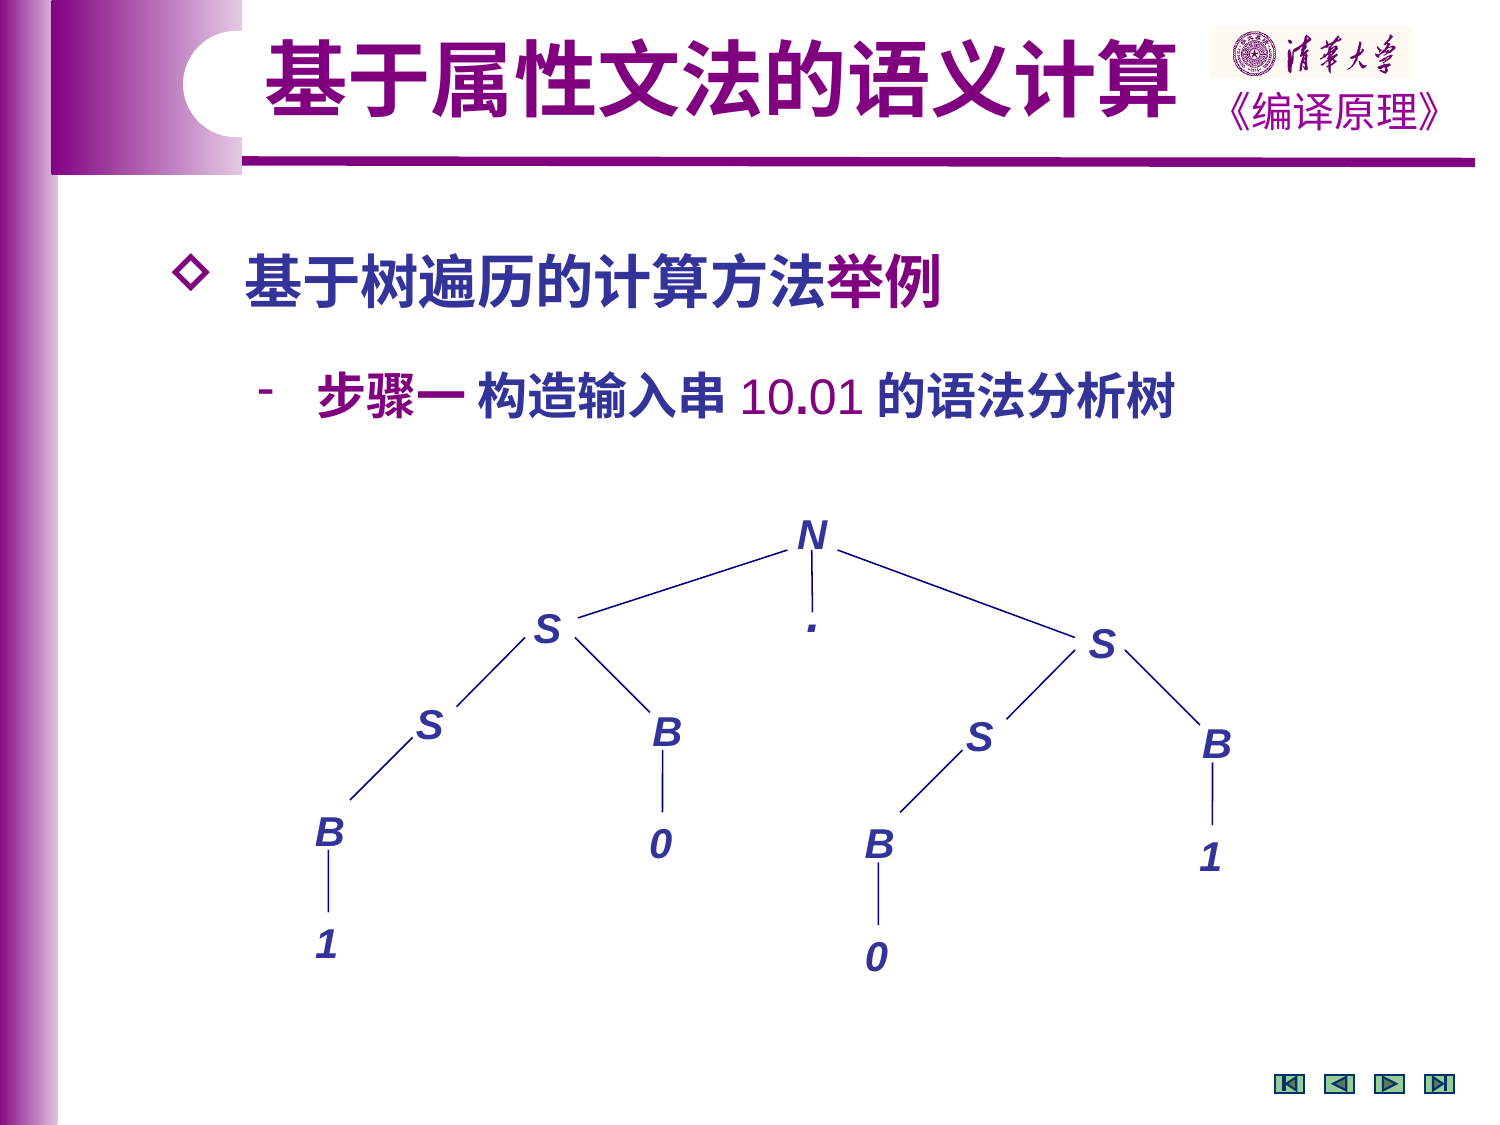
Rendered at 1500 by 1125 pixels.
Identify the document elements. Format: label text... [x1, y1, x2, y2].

text_box B [299, 797, 363, 863]
text_box 基于树遍历的计算方法举例 [150, 237, 1474, 323]
text_box S [1073, 609, 1125, 675]
text_box N [782, 500, 850, 565]
text_box S [401, 690, 459, 756]
text_box [1374, 1074, 1405, 1093]
text_box 0 [850, 922, 904, 988]
picture [1210, 26, 1412, 79]
text_box 步骤一 构造输入串10.01的语法分析树 [242, 357, 1424, 432]
text_box [1324, 1074, 1355, 1093]
text_box B [637, 697, 700, 763]
text_box 1 [1184, 822, 1238, 888]
text_box S [951, 702, 1009, 768]
text_box B [849, 809, 913, 875]
text_box [1274, 1074, 1305, 1093]
text_box S [518, 594, 575, 659]
text_box . [787, 574, 839, 650]
text_box 基于属性文法的语义计算 [249, 31, 1209, 136]
text_box 1 [300, 909, 354, 975]
text_box [1424, 1074, 1455, 1093]
text_box B [1187, 709, 1250, 775]
text_box 0 [634, 809, 688, 875]
